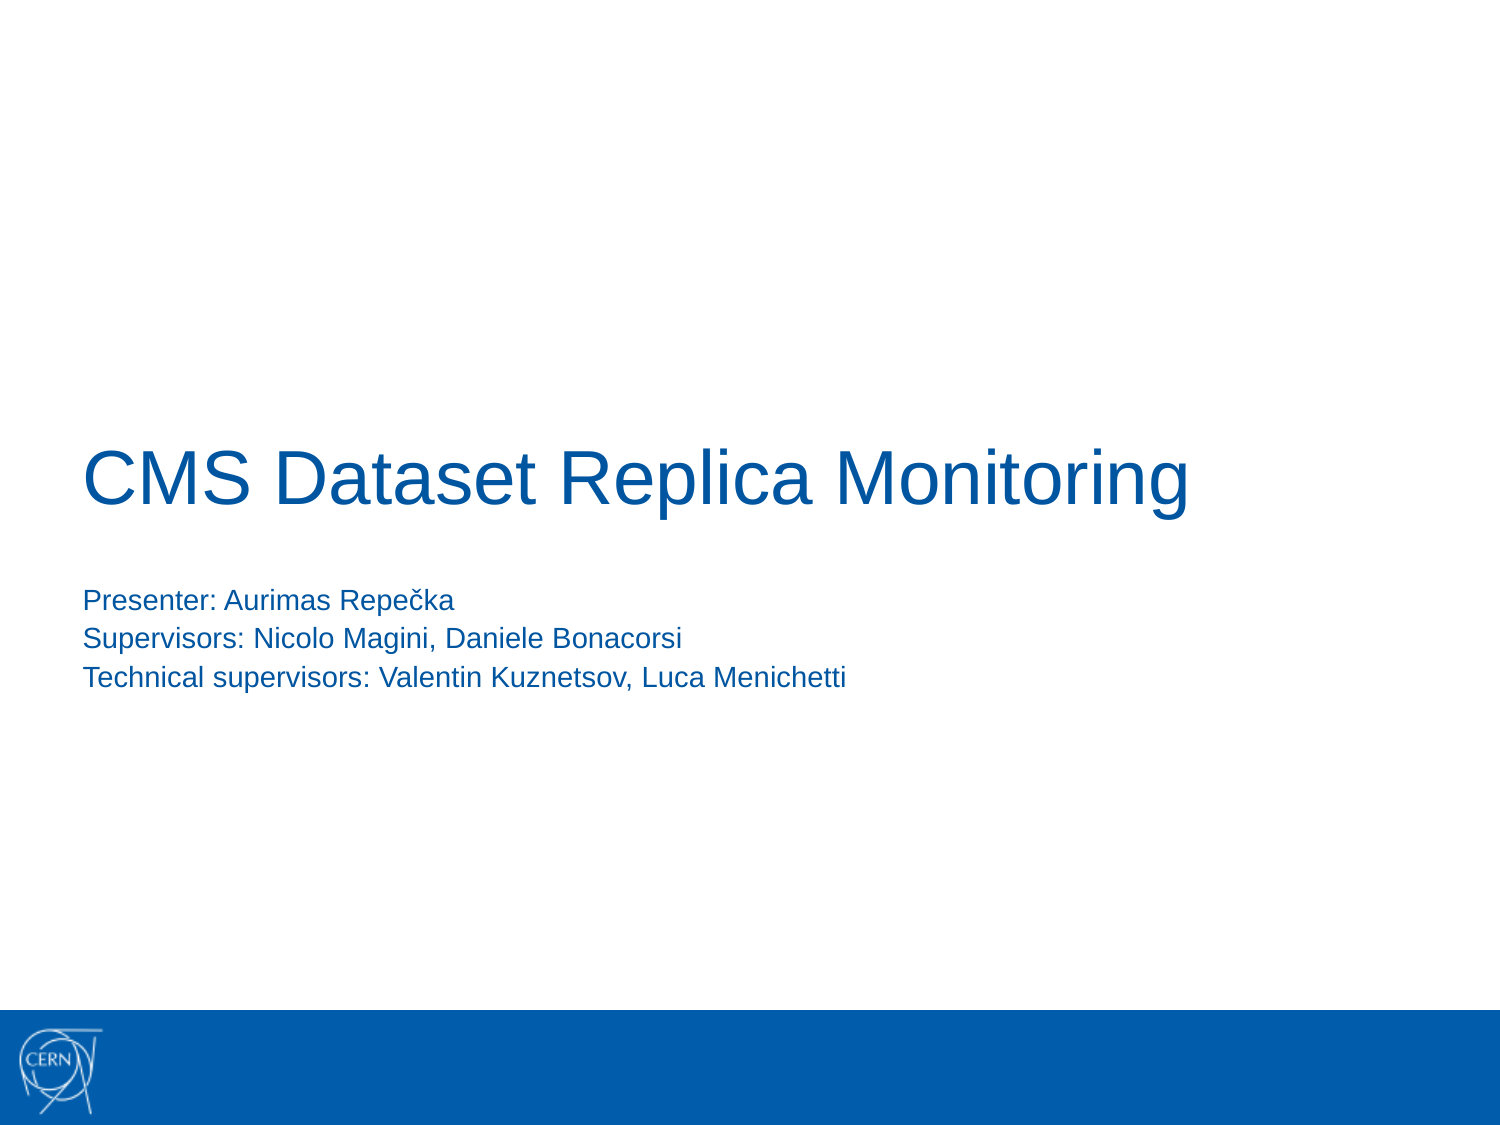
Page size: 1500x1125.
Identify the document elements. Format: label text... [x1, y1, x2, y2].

list Presenter: Aurimas Repečka Supervisors: Nicolo Magini, Daniele Bonacorsi Technical supervisors: Valentin Kuznetsov, Luca Menichetti [75, 556, 978, 694]
title CMS Dataset Replica Monitoring [75, 401, 1425, 556]
